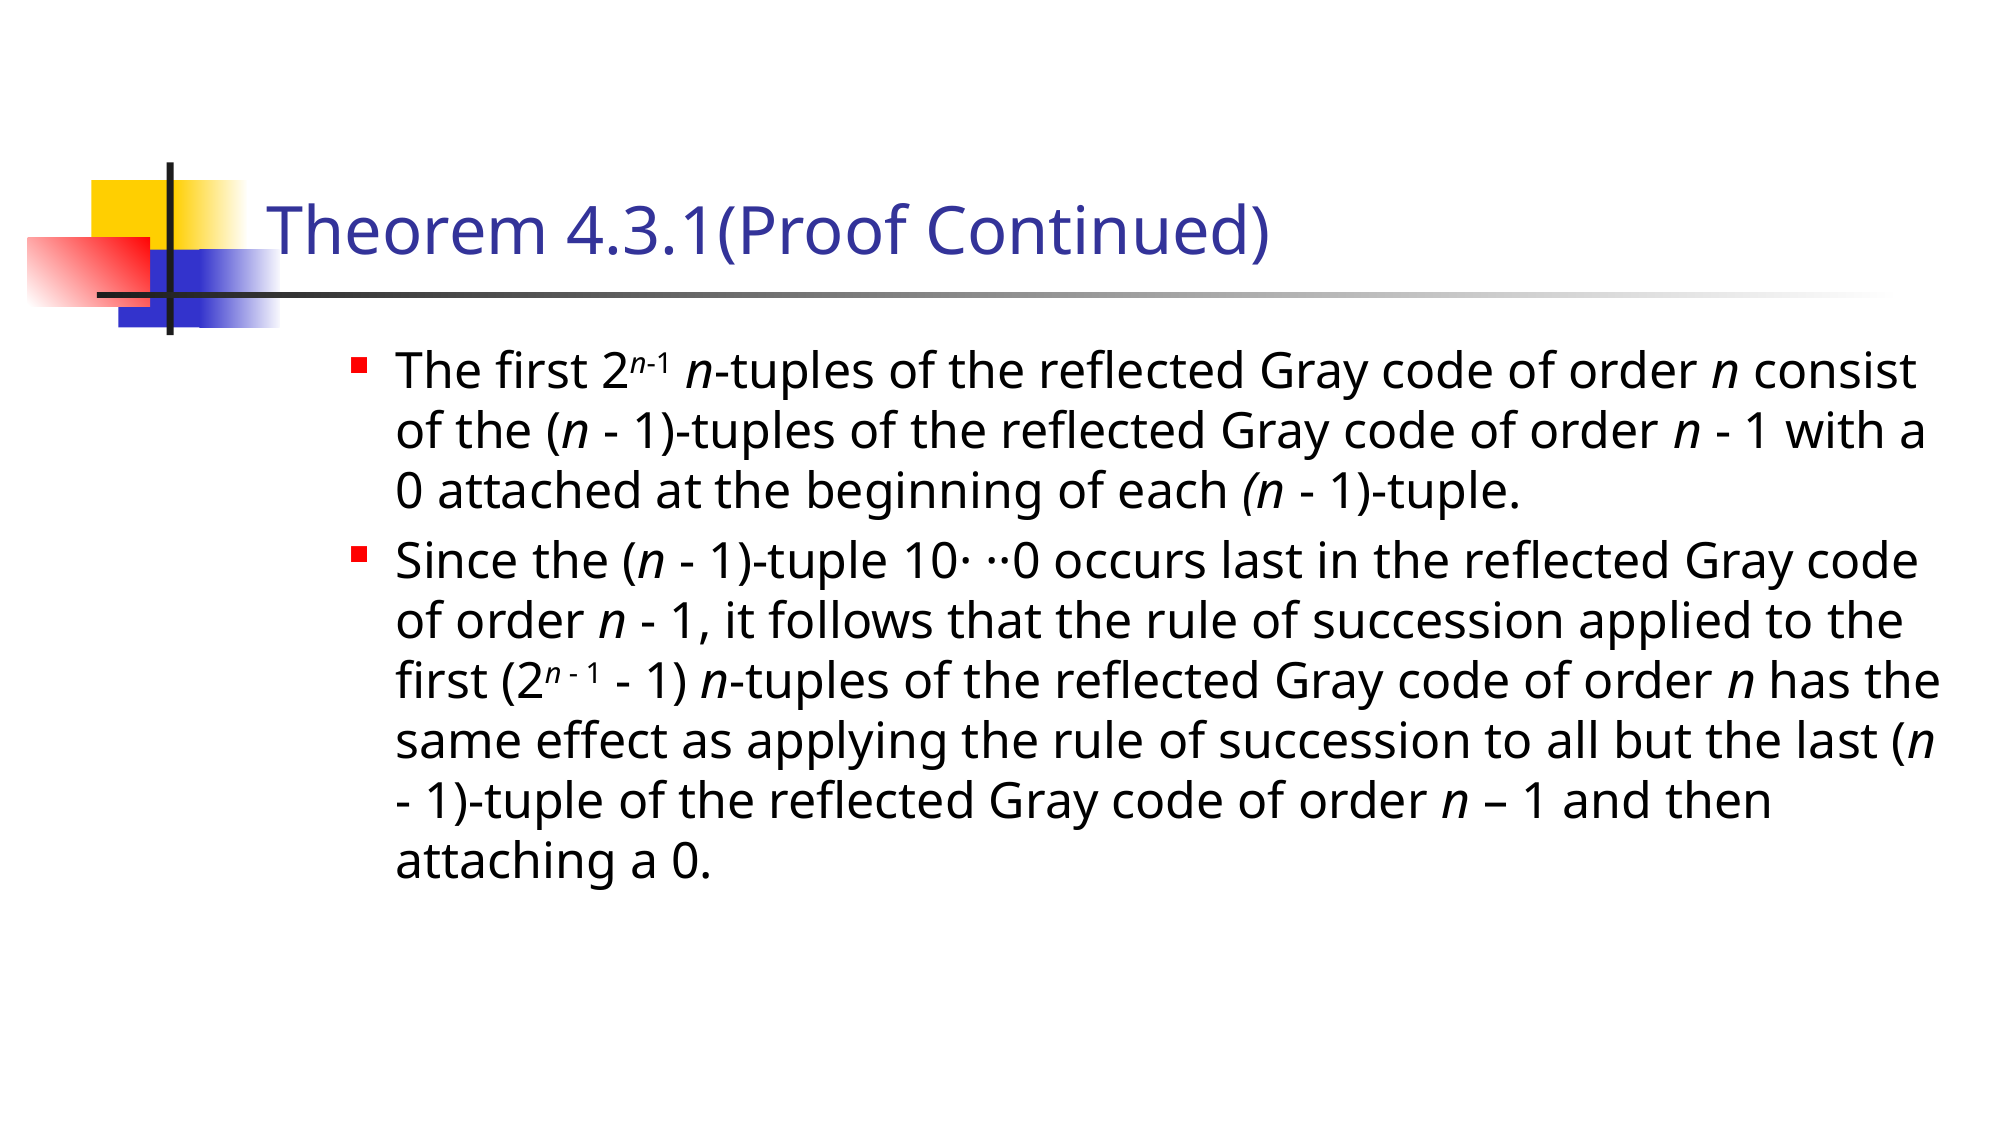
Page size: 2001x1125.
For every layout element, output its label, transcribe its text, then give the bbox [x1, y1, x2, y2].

list The first 2n-1 n-tuples of the reflected Gray code of order n consist of the (n - 1)-tuples of the reflected Gray code of order n - 1 with a 0 attached at the beginning of each (n - 1)-tuple. Since the (n - 1)-tuple 10· ··0 occurs last in the reflected Gray code of order n - 1, it follows that the rule of succession applied to the first (2n - 1 - 1) n-tuples of the reflected Gray code of order n has the same effect as applying the rule of succession to all but the last (n - 1)-tuple of the reflected Gray code of order n – 1 and then attaching a 0. [258, 331, 1959, 1006]
title Theorem 4.3.1(Proof Continued) [251, 35, 1957, 275]
